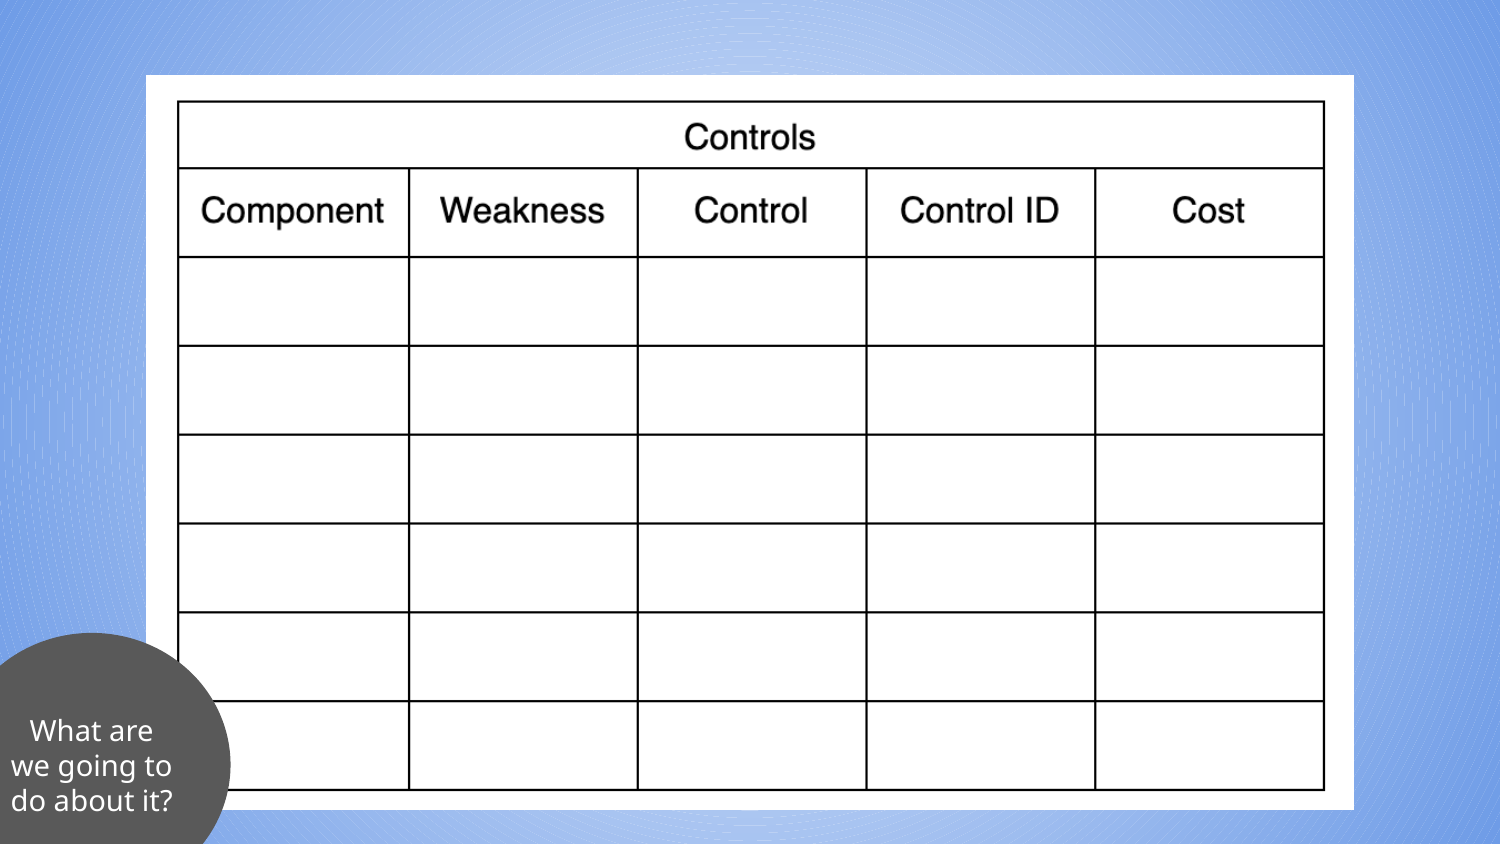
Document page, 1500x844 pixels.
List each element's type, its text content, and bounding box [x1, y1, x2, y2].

text_box What are we going to do about it? [0, 633, 217, 844]
picture [145, 74, 1355, 811]
